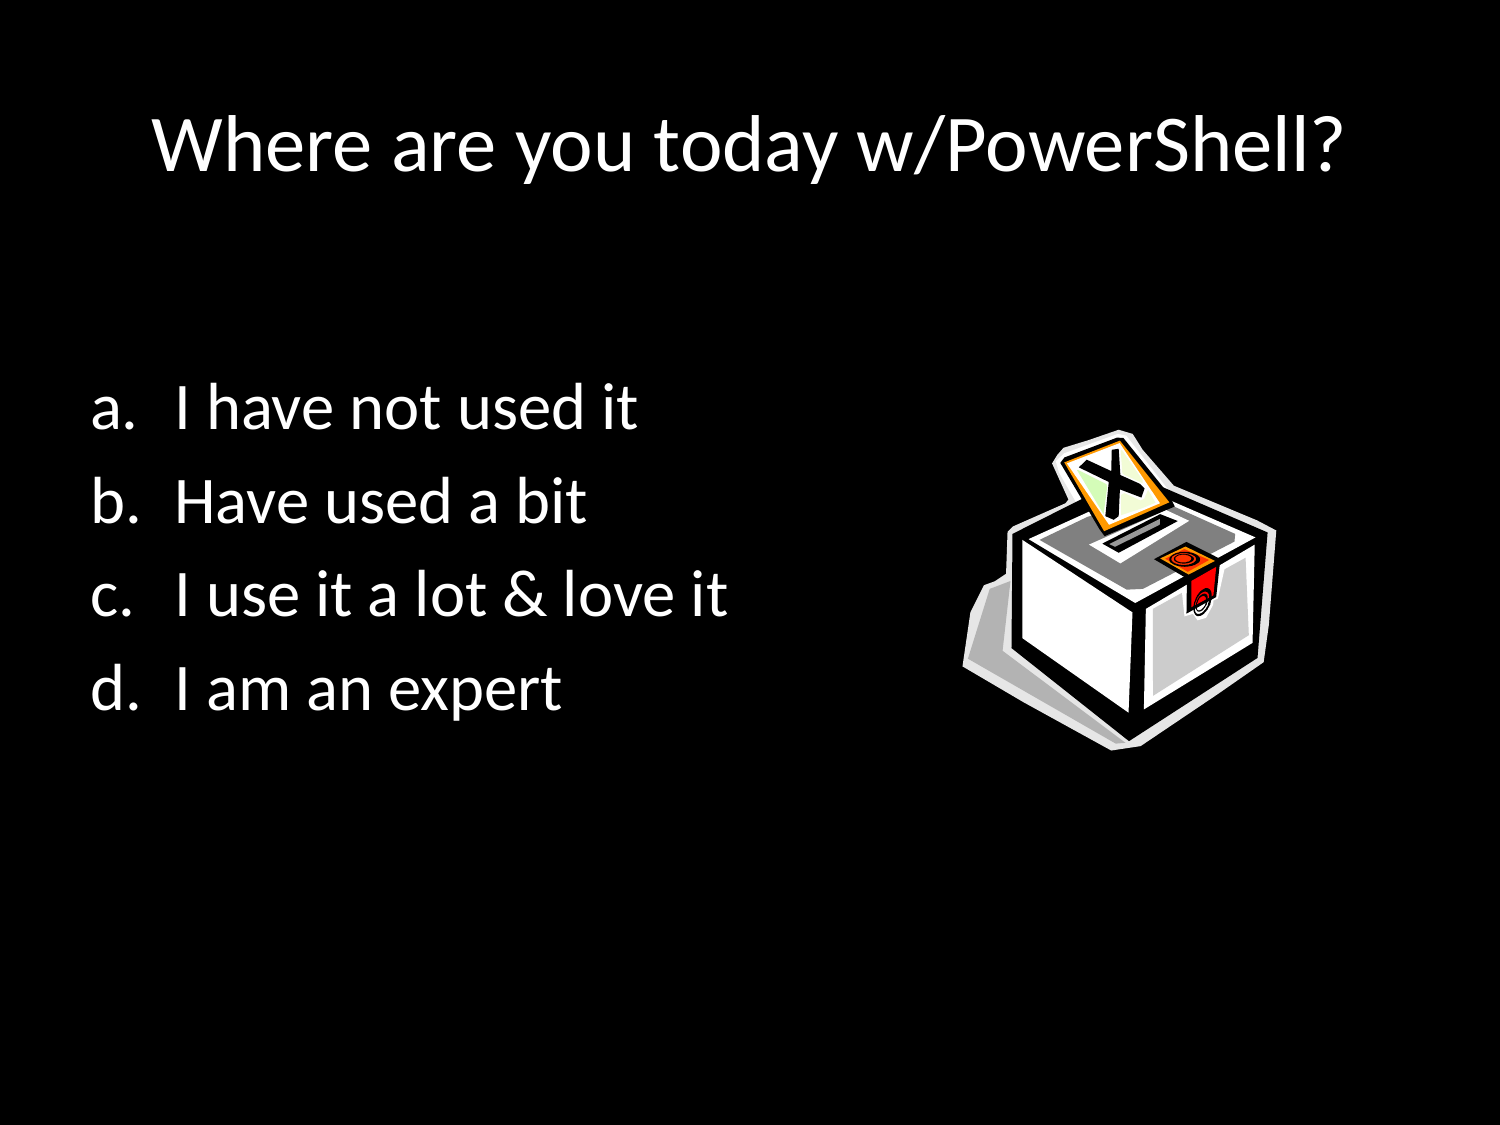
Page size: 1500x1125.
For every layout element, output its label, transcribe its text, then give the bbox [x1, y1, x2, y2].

title Where are you today w/PowerShell? [75, 45, 1425, 233]
picture [962, 424, 1282, 756]
list I have not used it Have used a bit I use it a lot & love it I am an expert [75, 262, 1425, 1005]
